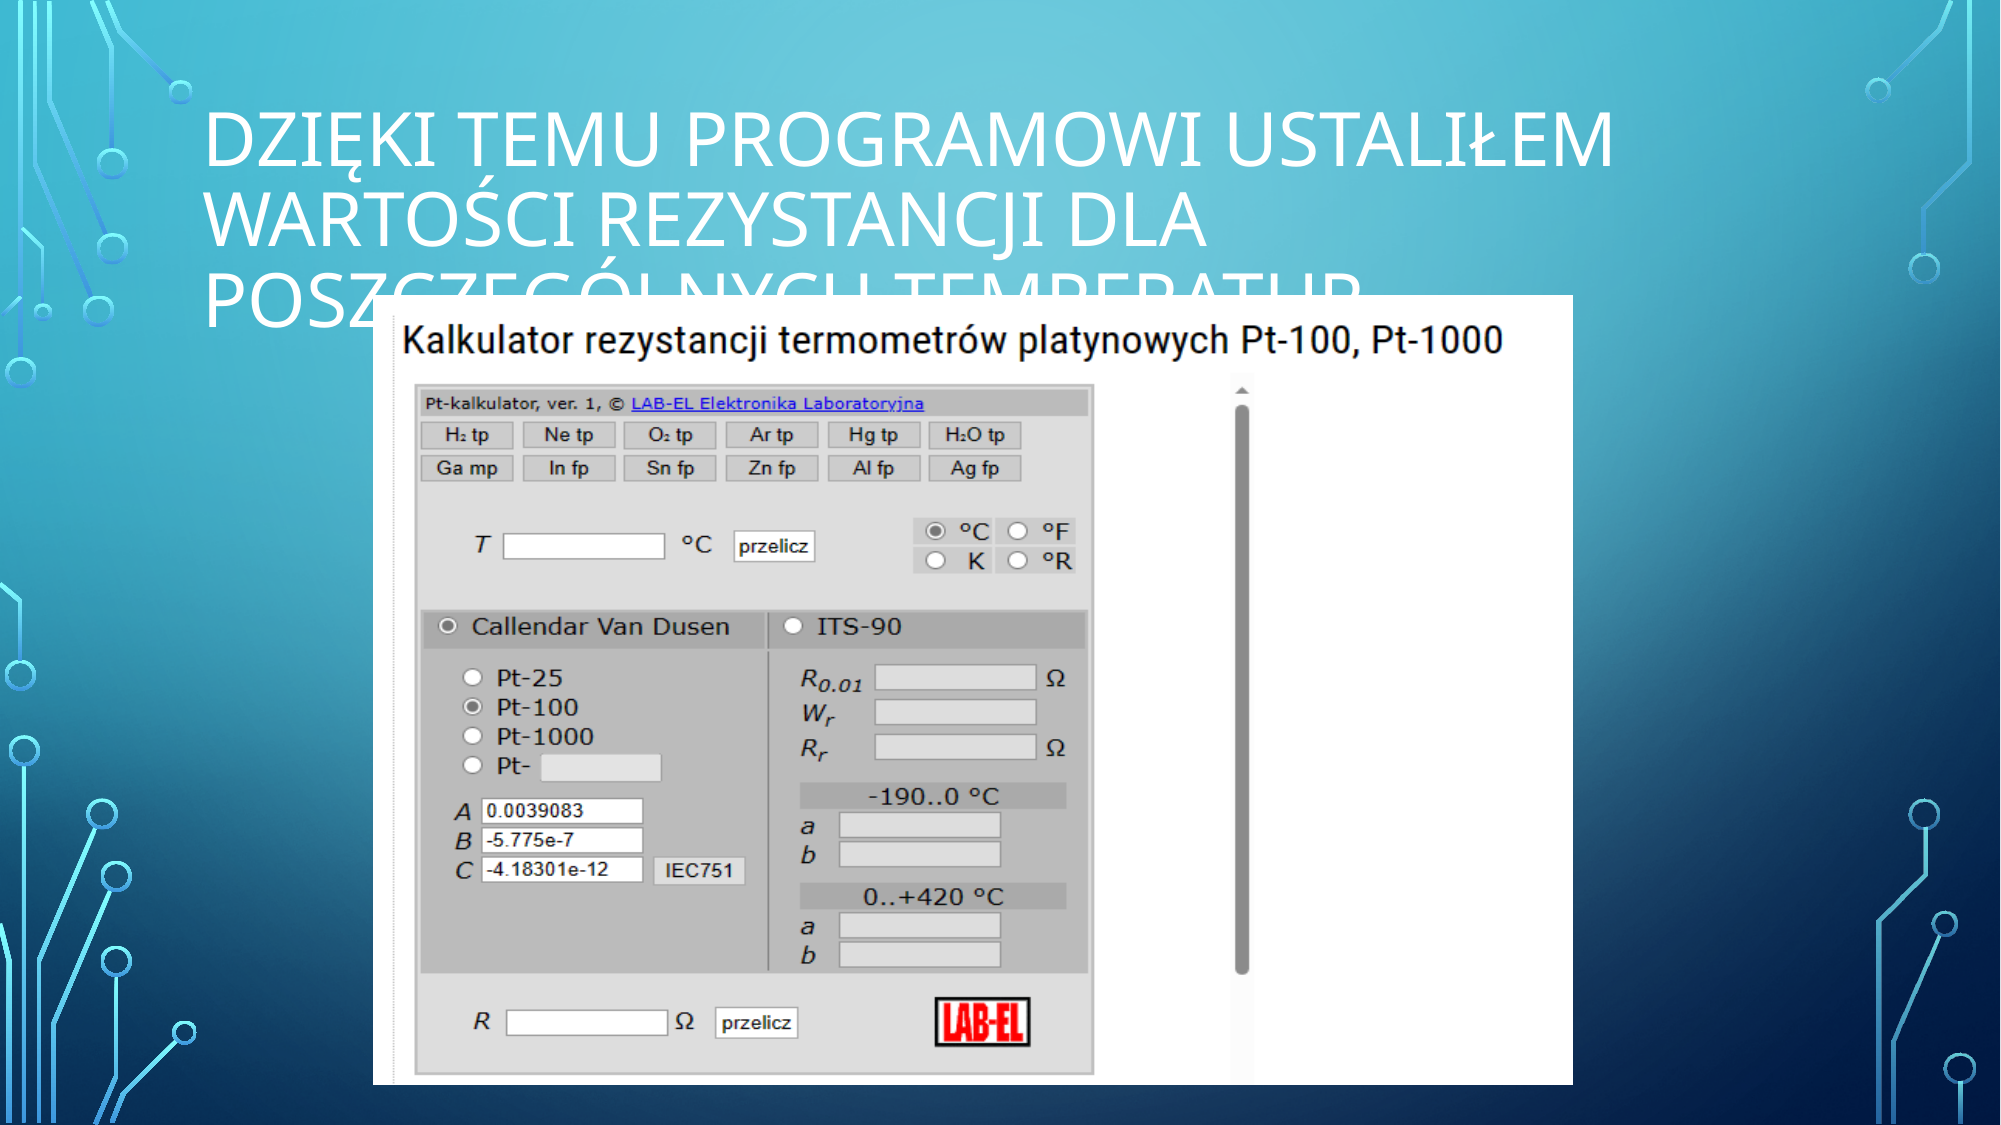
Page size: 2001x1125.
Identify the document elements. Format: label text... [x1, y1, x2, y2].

title Dzięki temu programowi ustaliłem wartości rezystancji dla poszczególnych temperatur [187, 101, 1813, 344]
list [373, 294, 1573, 1085]
